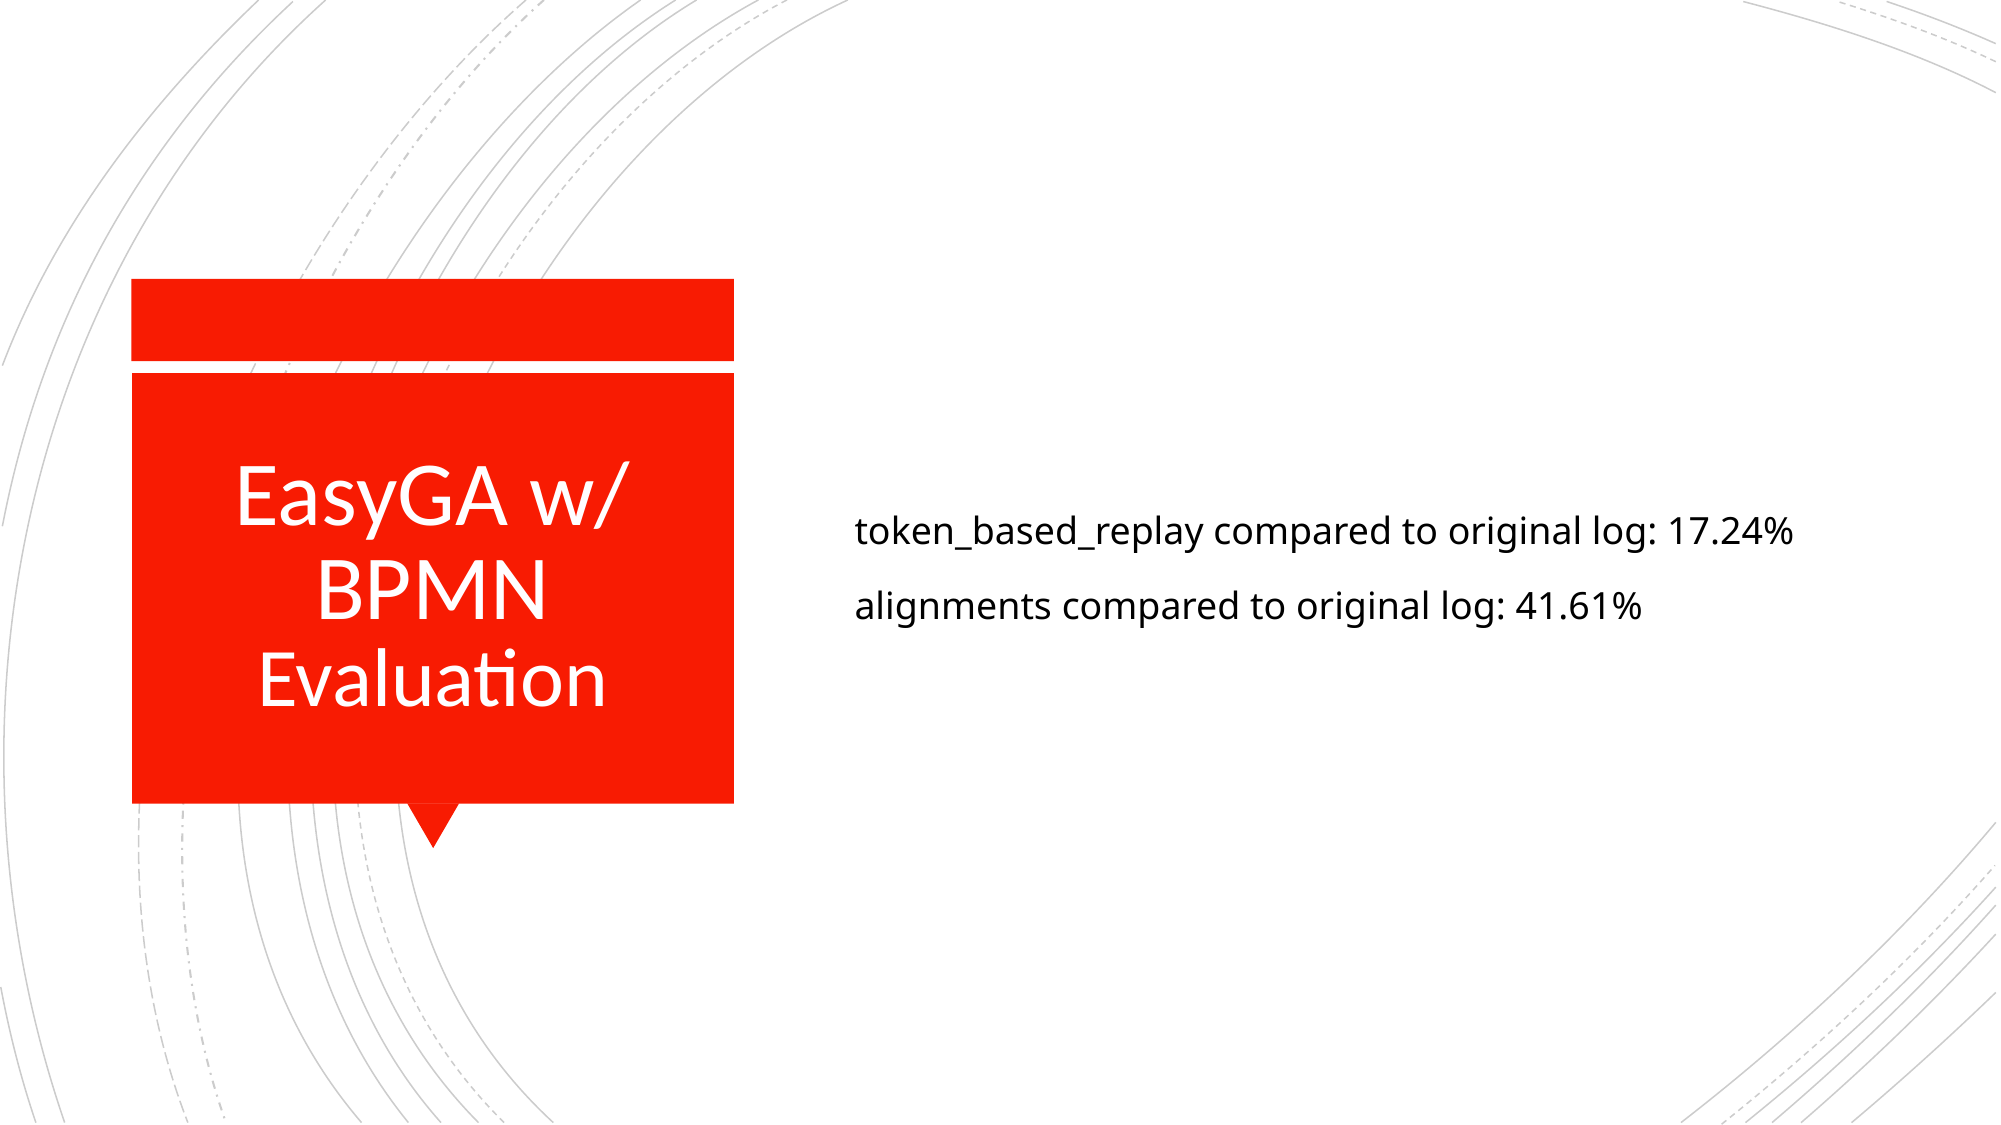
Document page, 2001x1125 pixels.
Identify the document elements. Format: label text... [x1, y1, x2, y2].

list token_based_replay compared to original log: 17.24% alignments compared to original log: 41.61% [839, 131, 1871, 993]
title EasyGA w/ BPMN Evaluation [145, 385, 720, 789]
